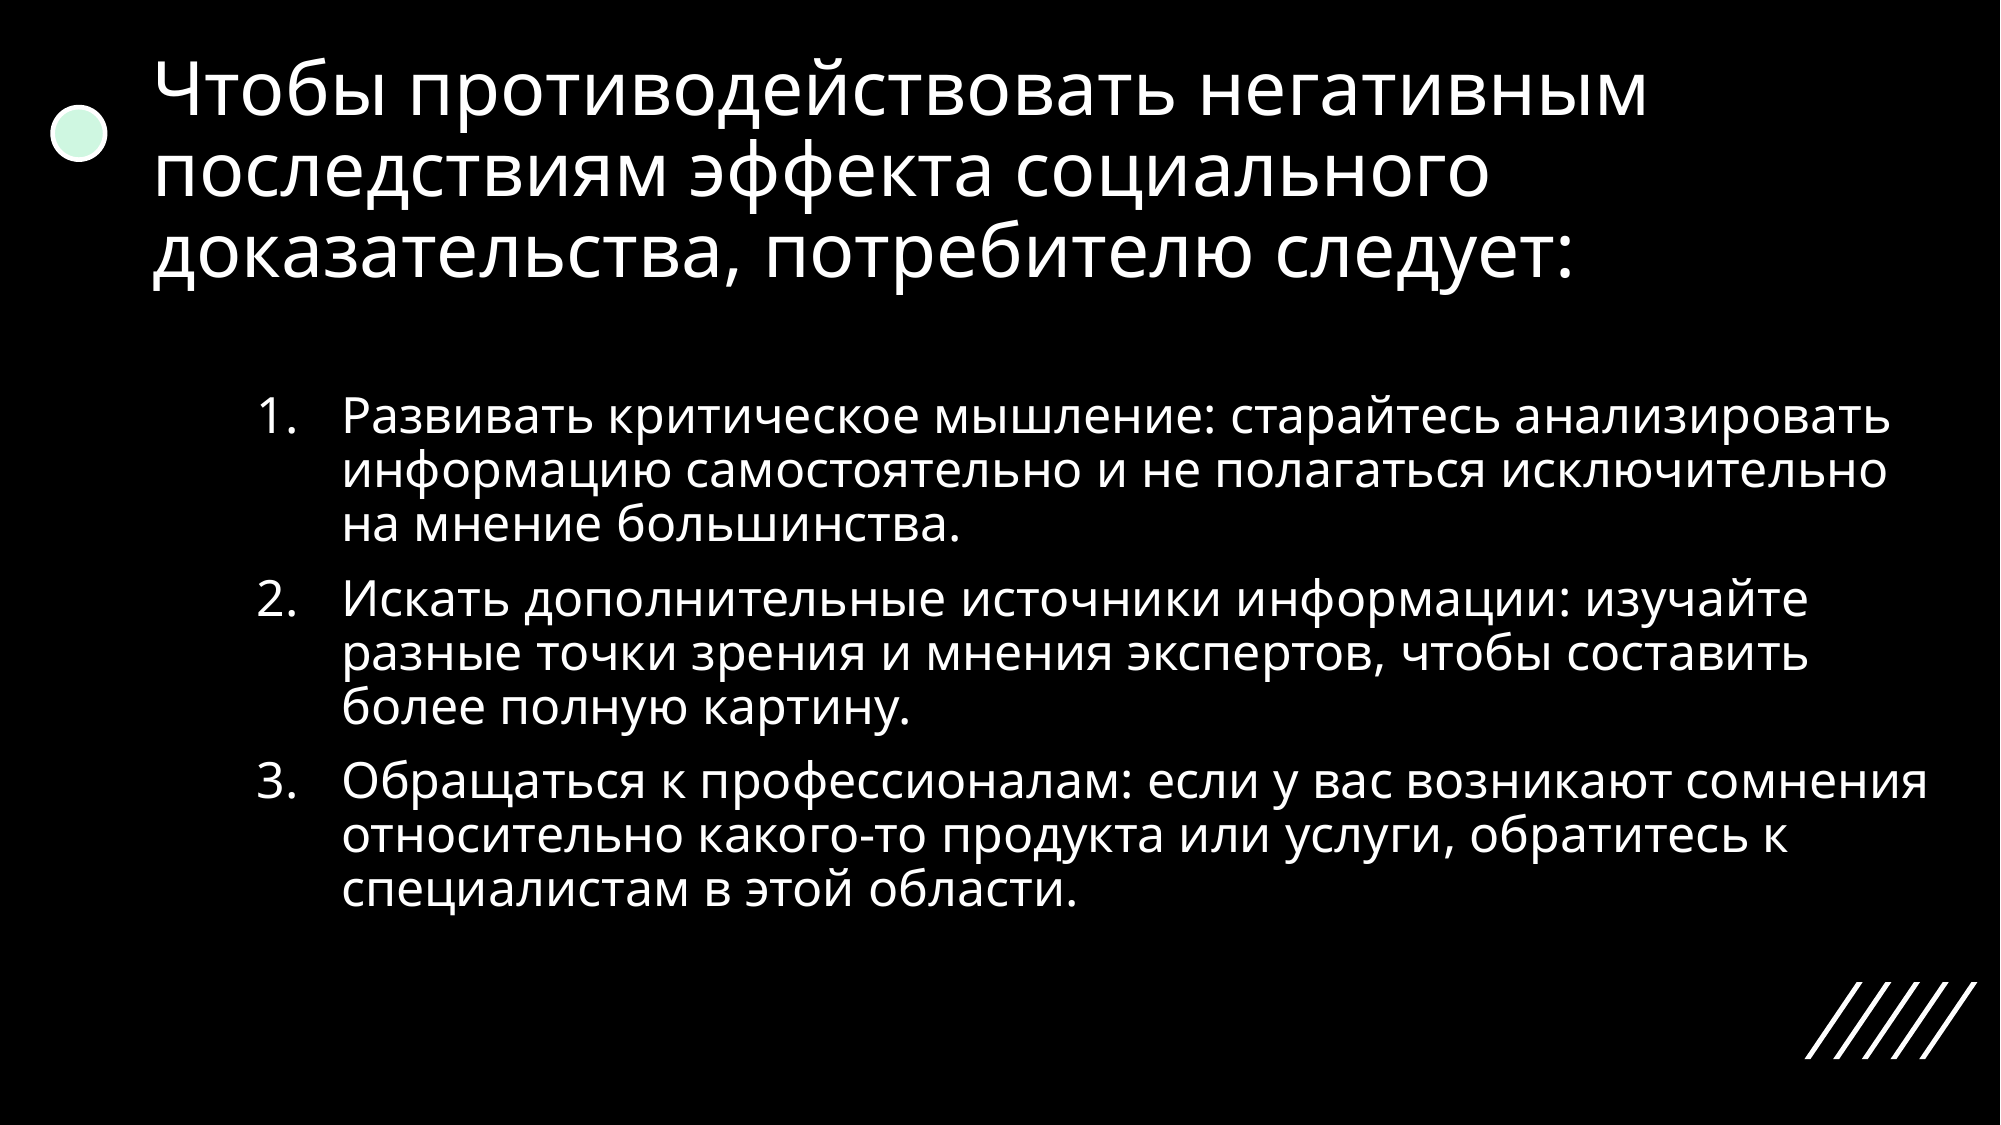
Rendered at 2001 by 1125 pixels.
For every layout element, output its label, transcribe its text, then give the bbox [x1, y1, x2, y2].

list Развивать критическое мышление: старайтесь анализировать информацию самостоятельно и не полагаться исключительно на мнение большинства. Искать дополнительные источники информации: изучайте разные точки зрения и мнения экспертов, чтобы составить более полную картину. Обращаться к профессионалам: если у вас возникают сомнения относительно какого-то продукта или услуги, обратитесь к специалистам в этой области. [241, 382, 1967, 1097]
title Чтобы противодействовать негативным последствиям эффекта социального доказательства, потребителю следует: [137, 63, 1863, 281]
